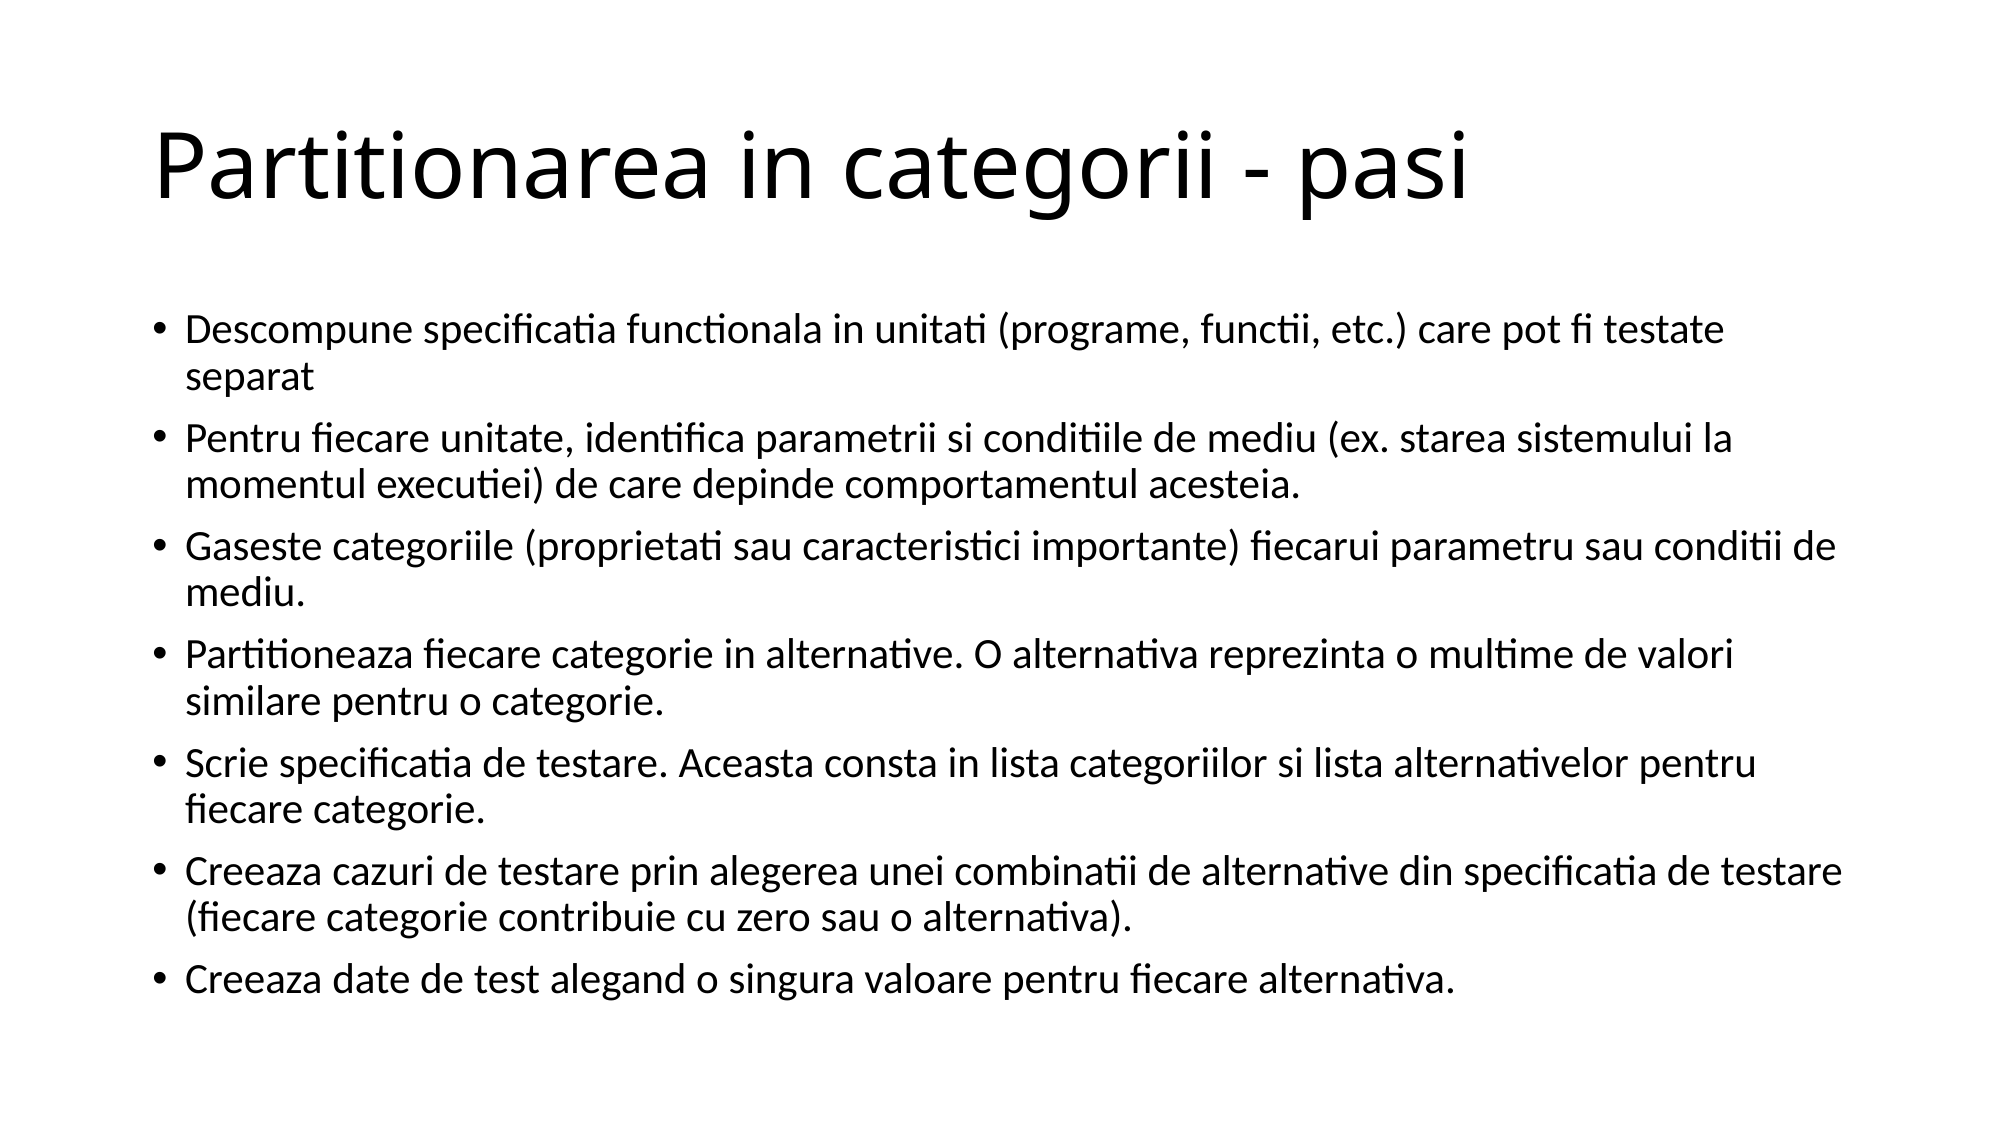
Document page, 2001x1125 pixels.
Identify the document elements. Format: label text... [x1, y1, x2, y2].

list Descompune specificatia functionala in unitati (programe, functii, etc.) care pot fi testate separat Pentru fiecare unitate, identifica parametrii si conditiile de mediu (ex. starea sistemului la momentul executiei) de care depinde comportamentul acesteia. Gaseste categoriile (proprietati sau caracteristici importante) fiecarui parametru sau conditii de mediu. Partitioneaza fiecare categorie in alternative. O alternativa reprezinta o multime de valori similare pentru o categorie. Scrie specificatia de testare. Aceasta consta in lista categoriilor si lista alternativelor pentru fiecare categorie. Creeaza cazuri de testare prin alegerea unei combinatii de alternative din specificatia de testare (fiecare categorie contribuie cu zero sau o alternativa). Creeaza date de test alegand o singura valoare pentru fiecare alternativa. [137, 299, 1863, 1014]
title Partitionarea in categorii - pasi [137, 59, 1863, 278]
